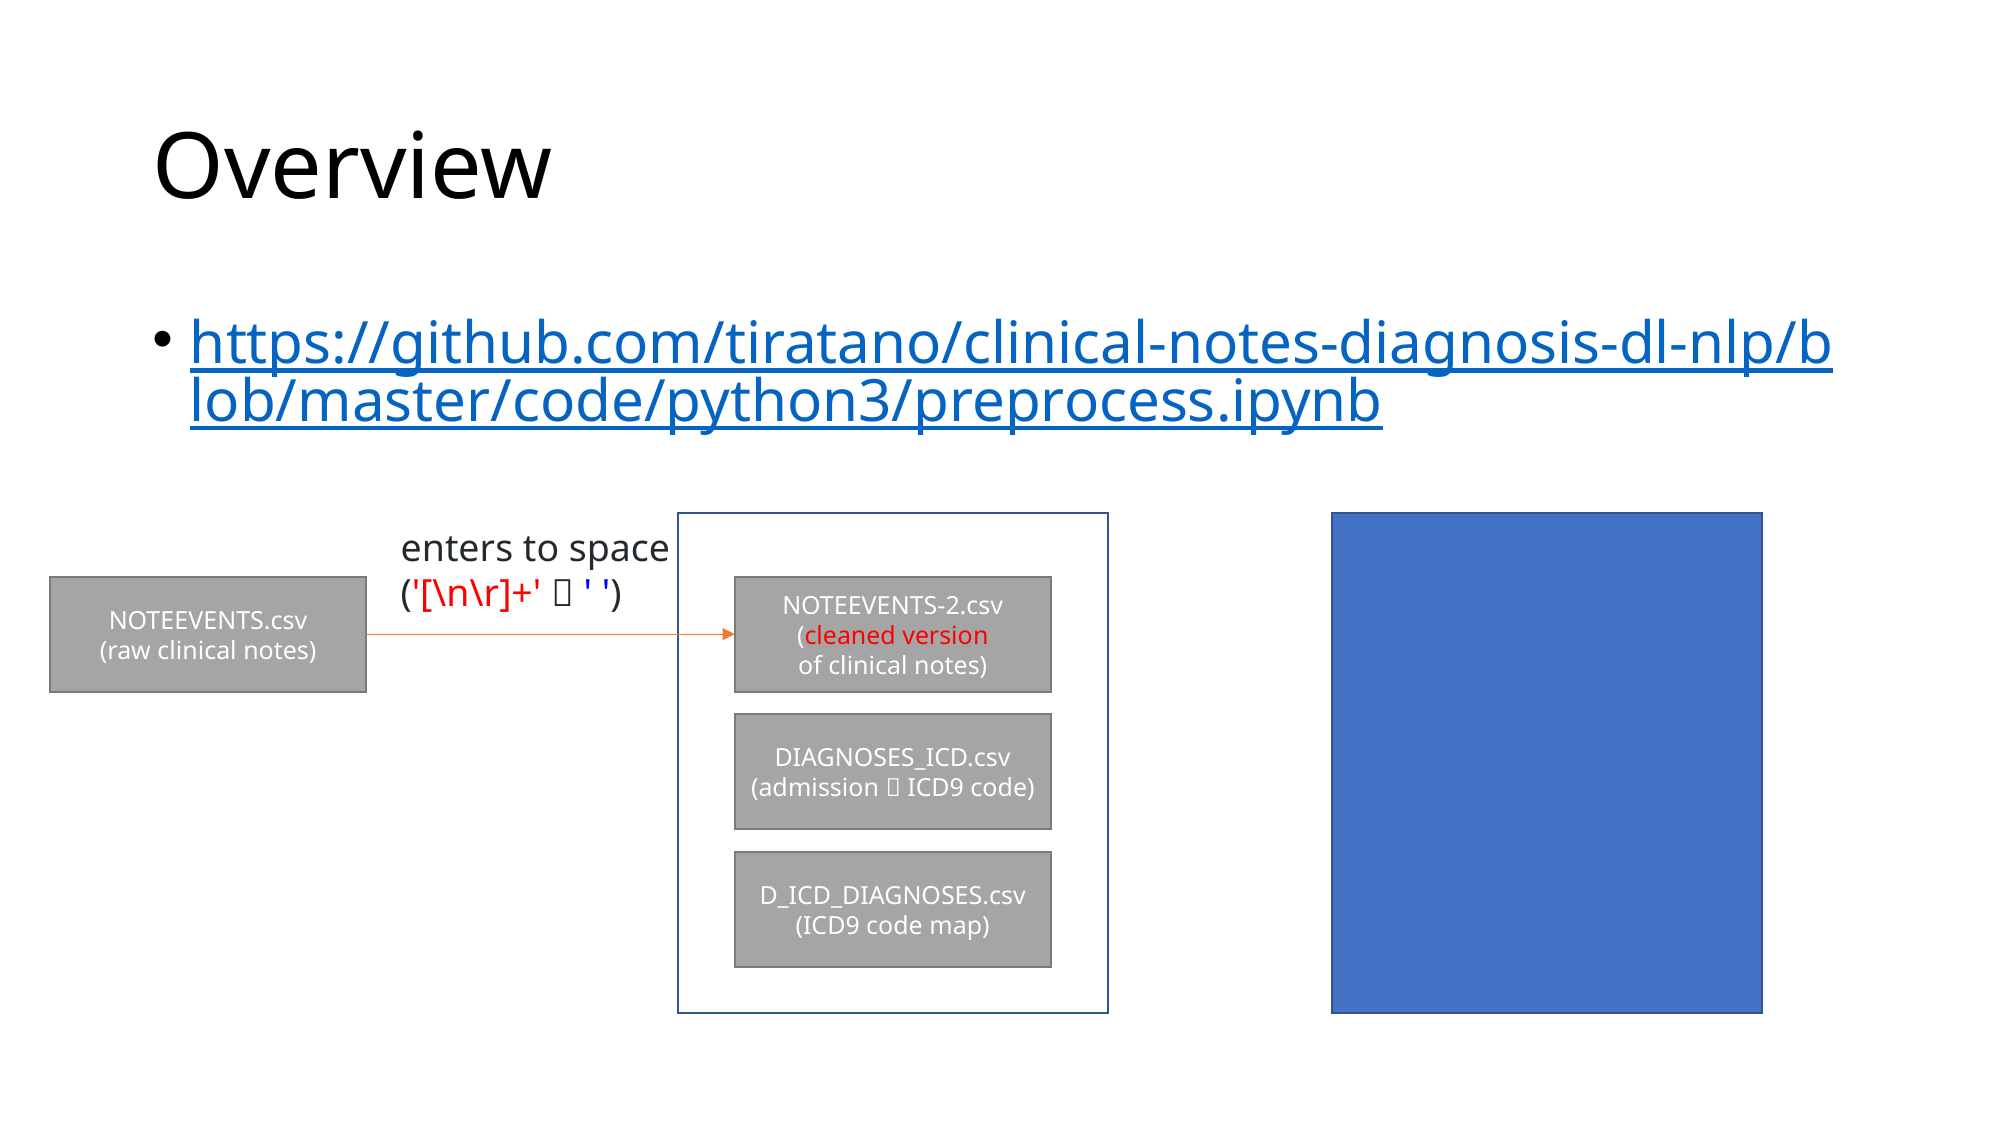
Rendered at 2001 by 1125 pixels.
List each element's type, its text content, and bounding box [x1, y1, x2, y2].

text_box DIAGNOSES_ICD.csv (admission  ICD9 code) [734, 713, 1052, 830]
title Overview [137, 59, 1863, 278]
list https://github.com/tiratano/clinical-notes-diagnosis-dl-nlp/blob/master/code/python3/preprocess.ipynb [137, 299, 1863, 1014]
text_box NOTEEVENTS.csv (raw clinical notes) [49, 576, 367, 693]
text_box [1331, 512, 1763, 1014]
text_box NOTEEVENTS-2.csv (cleaned version of clinical notes) [734, 576, 1052, 693]
text_box D_ICD_DIAGNOSES.csv (ICD9 code map) [734, 851, 1052, 968]
text_box enters to space ('[\n\r]+'  ' ') [385, 517, 686, 622]
text_box [677, 512, 1109, 1014]
